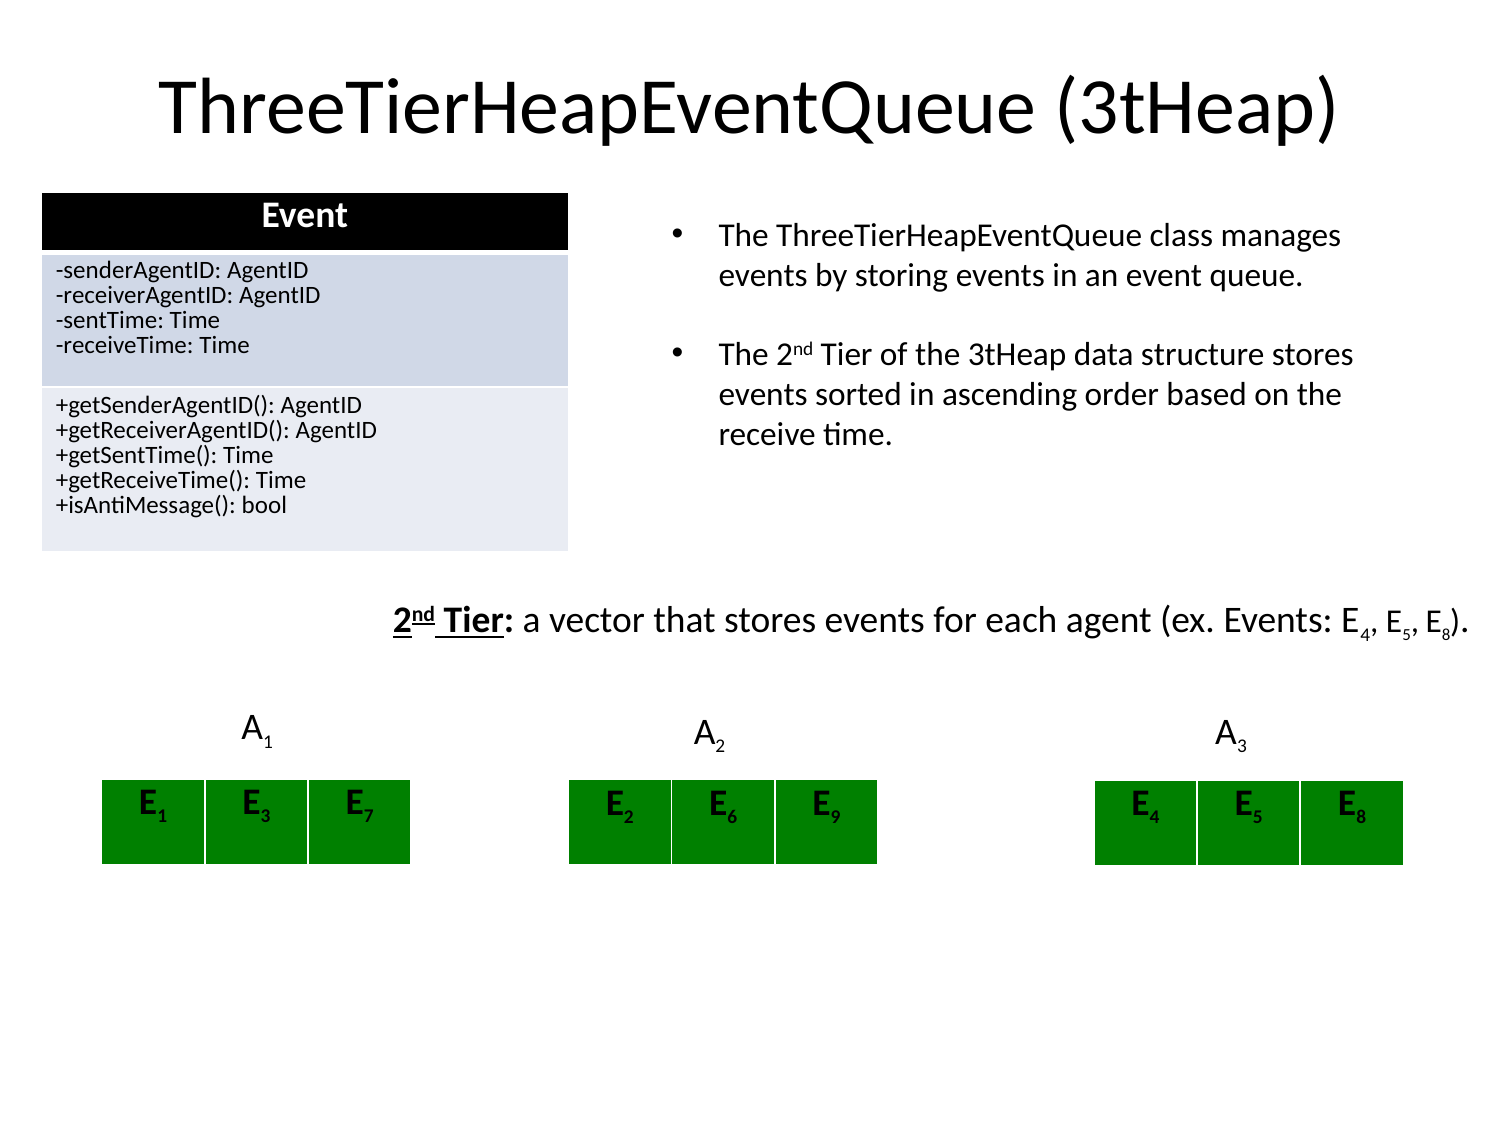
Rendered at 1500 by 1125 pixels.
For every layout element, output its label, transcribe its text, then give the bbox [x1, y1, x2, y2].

table_header E2 [569, 780, 671, 864]
table_cell -senderAgentID: AgentID -receiverAgentID: AgentID -sentTime: Time -receiveTime: Time [42, 255, 568, 386]
table_header E7 [309, 780, 410, 864]
table_header Event [42, 193, 568, 250]
table_header E5 [1198, 781, 1299, 865]
text_box A3 [1200, 699, 1262, 764]
table_header E4 [1095, 781, 1196, 865]
table_header E6 [672, 780, 774, 864]
table_header E9 [776, 780, 877, 864]
text_box The ThreeTierHeapEventQueue class manages events by storing events in an event queue. The 2nd Tier of the 3tHeap data structure stores events sorted in ascending order based on the receive time. [656, 205, 1375, 460]
text_box A1 [226, 694, 342, 778]
text_box 2nd Tier: a vector that stores events for each agent (ex. Events: E4, E5, E8). [378, 588, 1500, 653]
table_header E1 [102, 780, 204, 864]
table_header E3 [206, 780, 307, 864]
title ThreeTierHeapEventQueue (3tHeap) [75, 45, 1425, 158]
table_header E8 [1301, 781, 1403, 865]
table_cell +getSenderAgentID(): AgentID +getReceiverAgentID(): AgentID +getSentTime(): Time +getReceiveTime(): Time +isAntiMessage(): bool [42, 388, 568, 551]
text_box A2 [678, 699, 794, 778]
